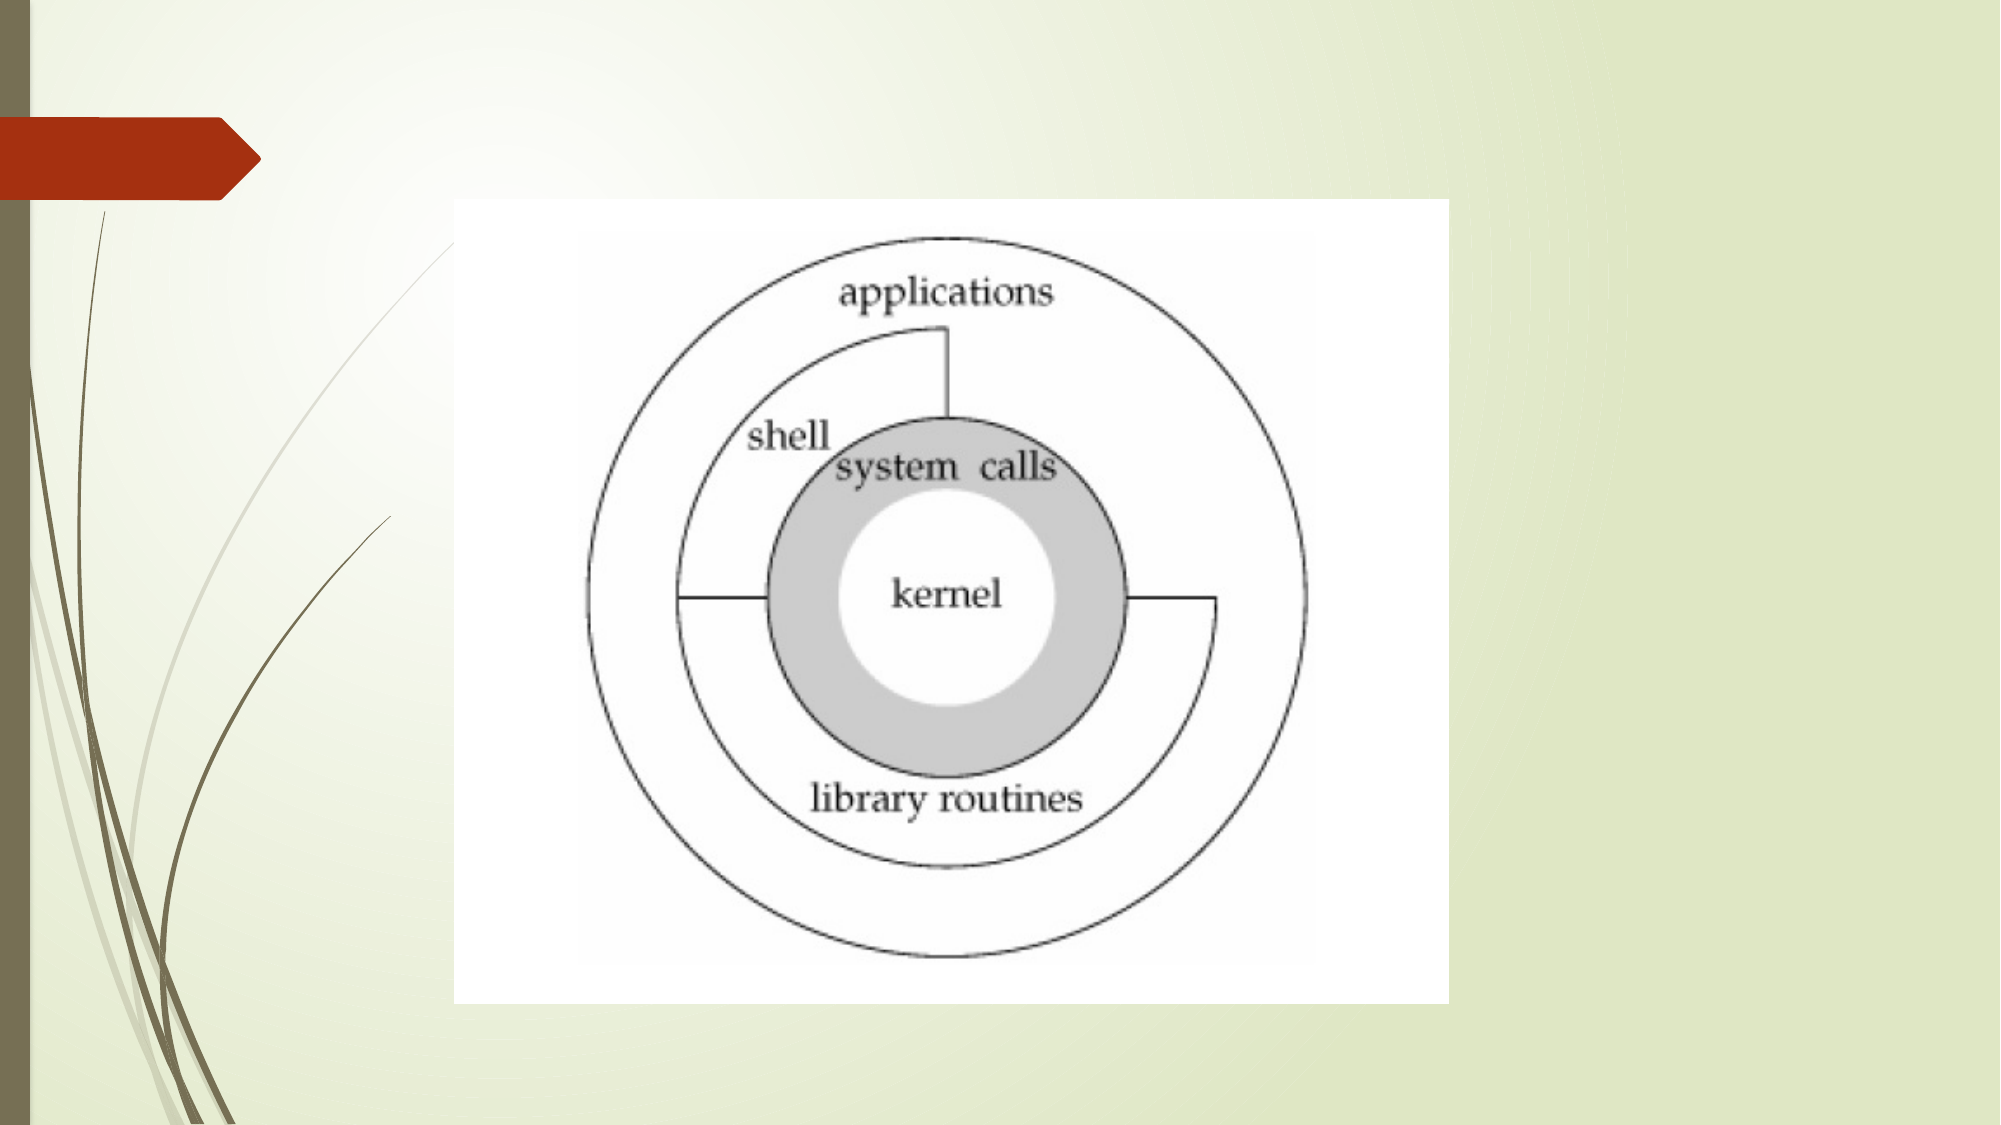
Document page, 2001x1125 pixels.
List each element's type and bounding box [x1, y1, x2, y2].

picture [453, 199, 1449, 1004]
